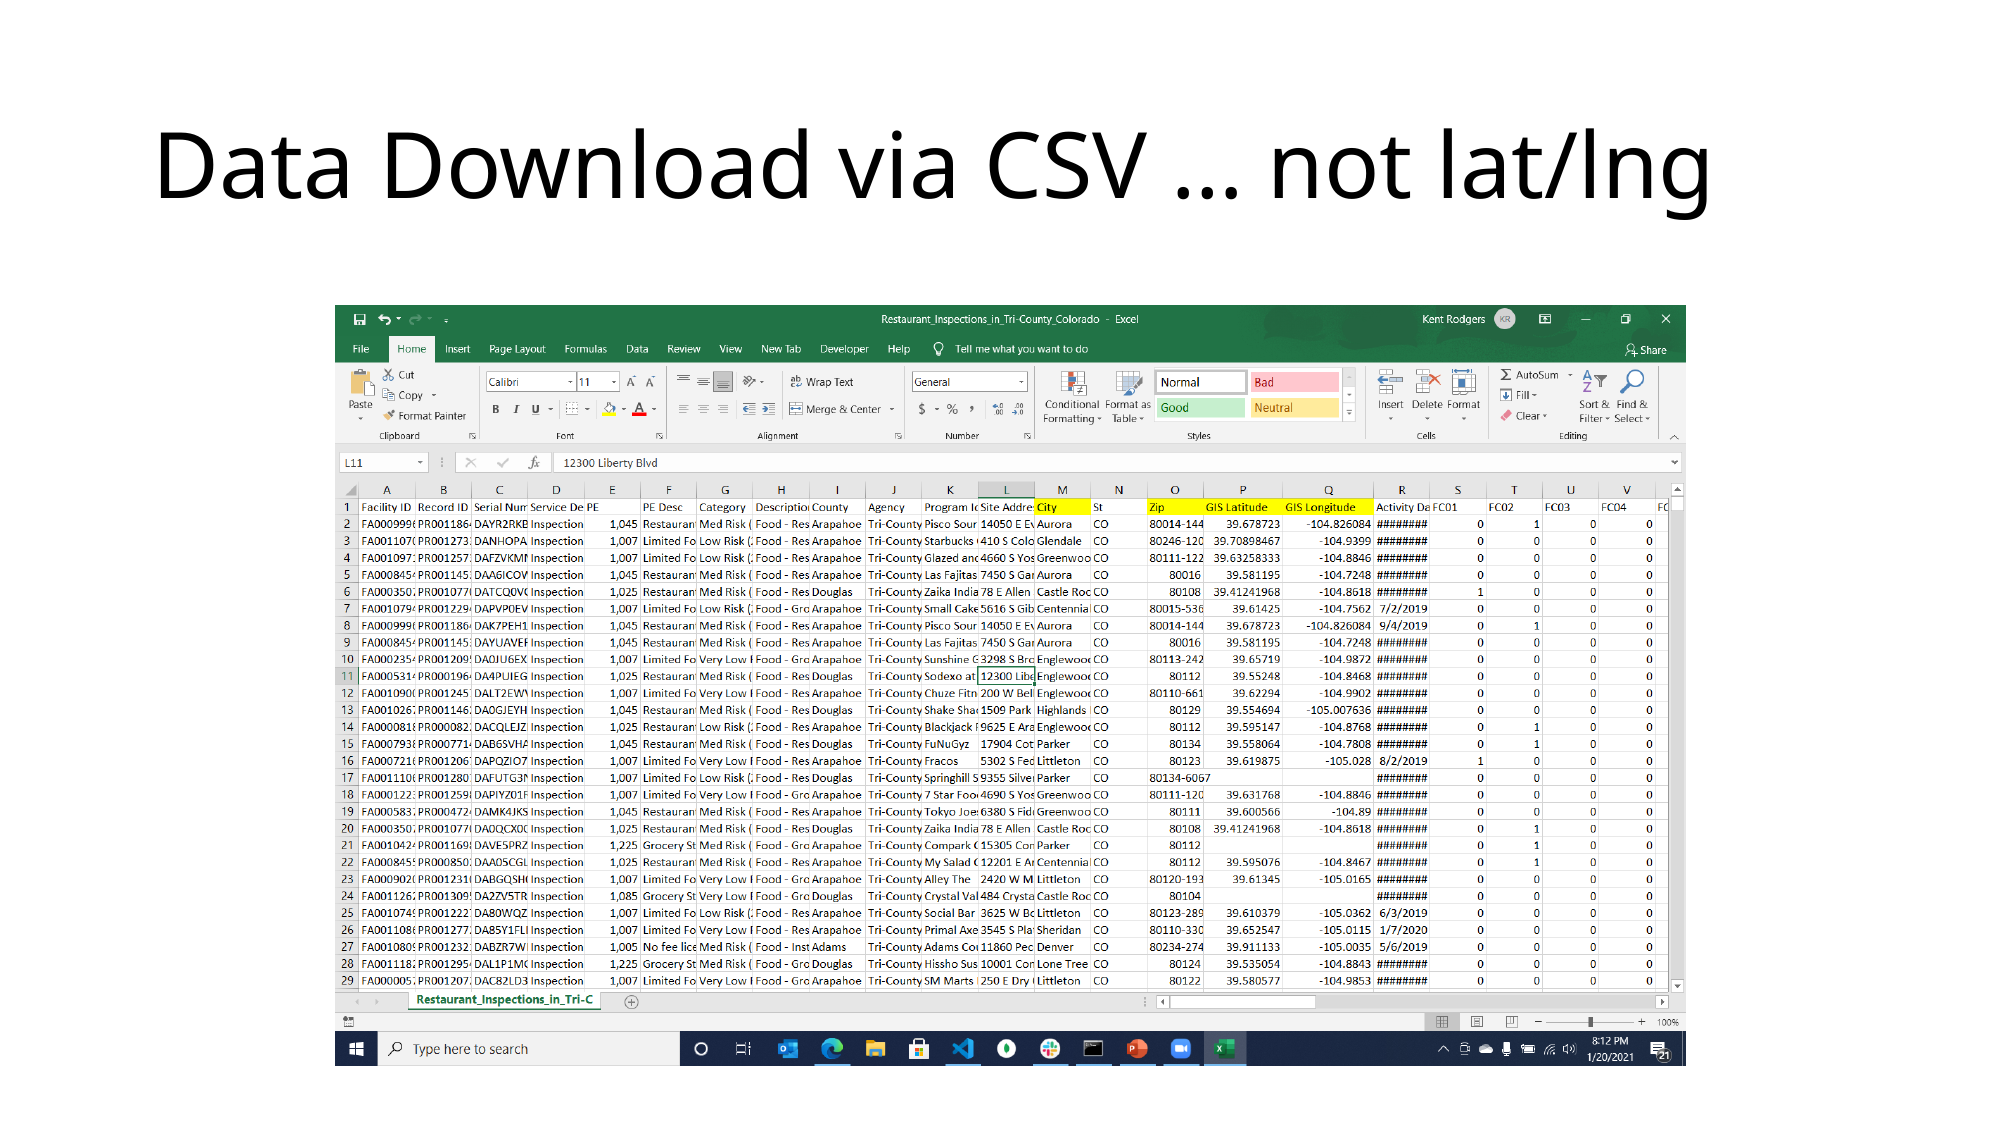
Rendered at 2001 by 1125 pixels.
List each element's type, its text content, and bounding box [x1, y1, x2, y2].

picture [335, 305, 1686, 1066]
title Data Download via CSV … not lat/lng [137, 59, 1863, 278]
